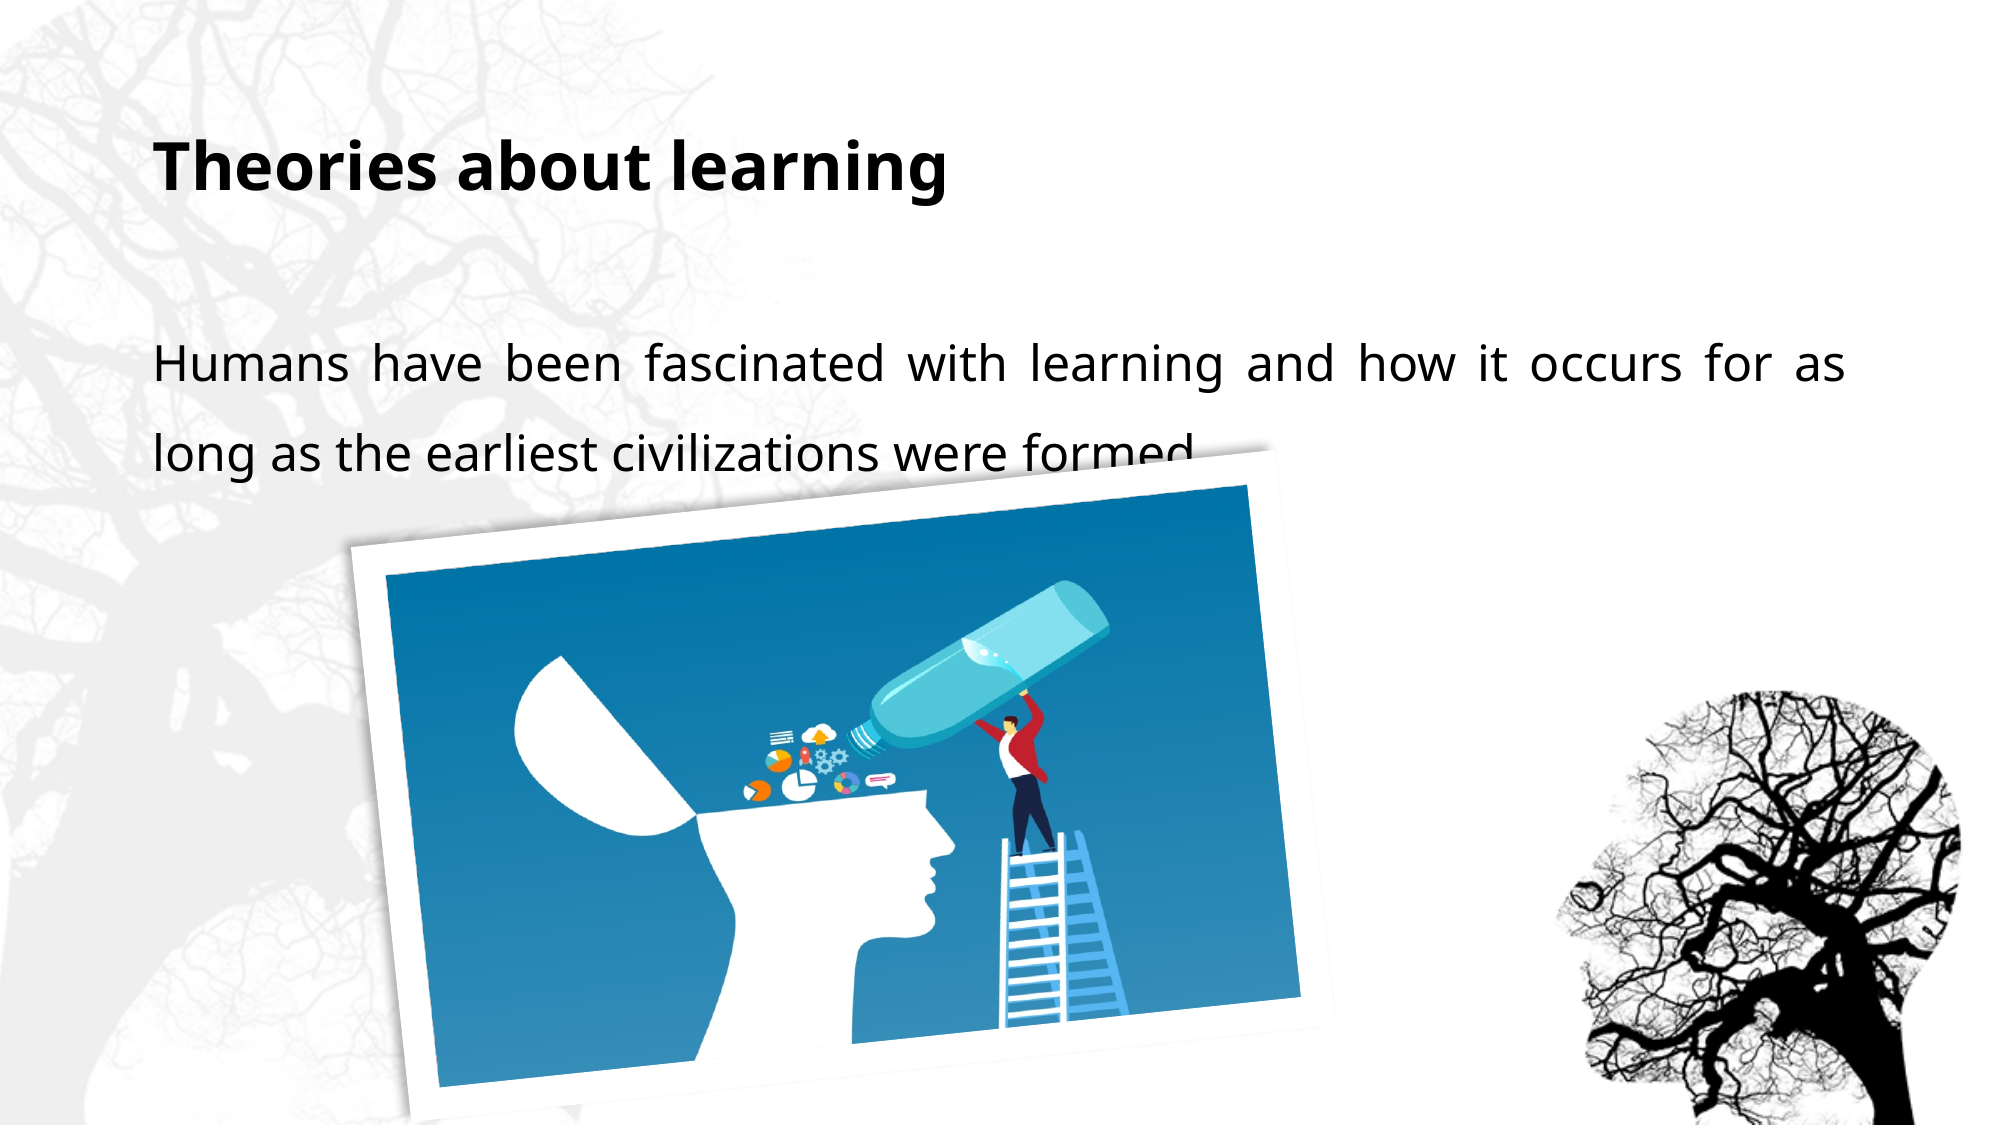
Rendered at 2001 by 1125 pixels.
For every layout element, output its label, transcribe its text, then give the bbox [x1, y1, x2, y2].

picture [0, 0, 2001, 1125]
title Theories about learning [137, 59, 1863, 278]
list Humans have been fascinated with learning and how it occurs for as long as the earliest civilizations were formed. [137, 293, 1863, 1014]
